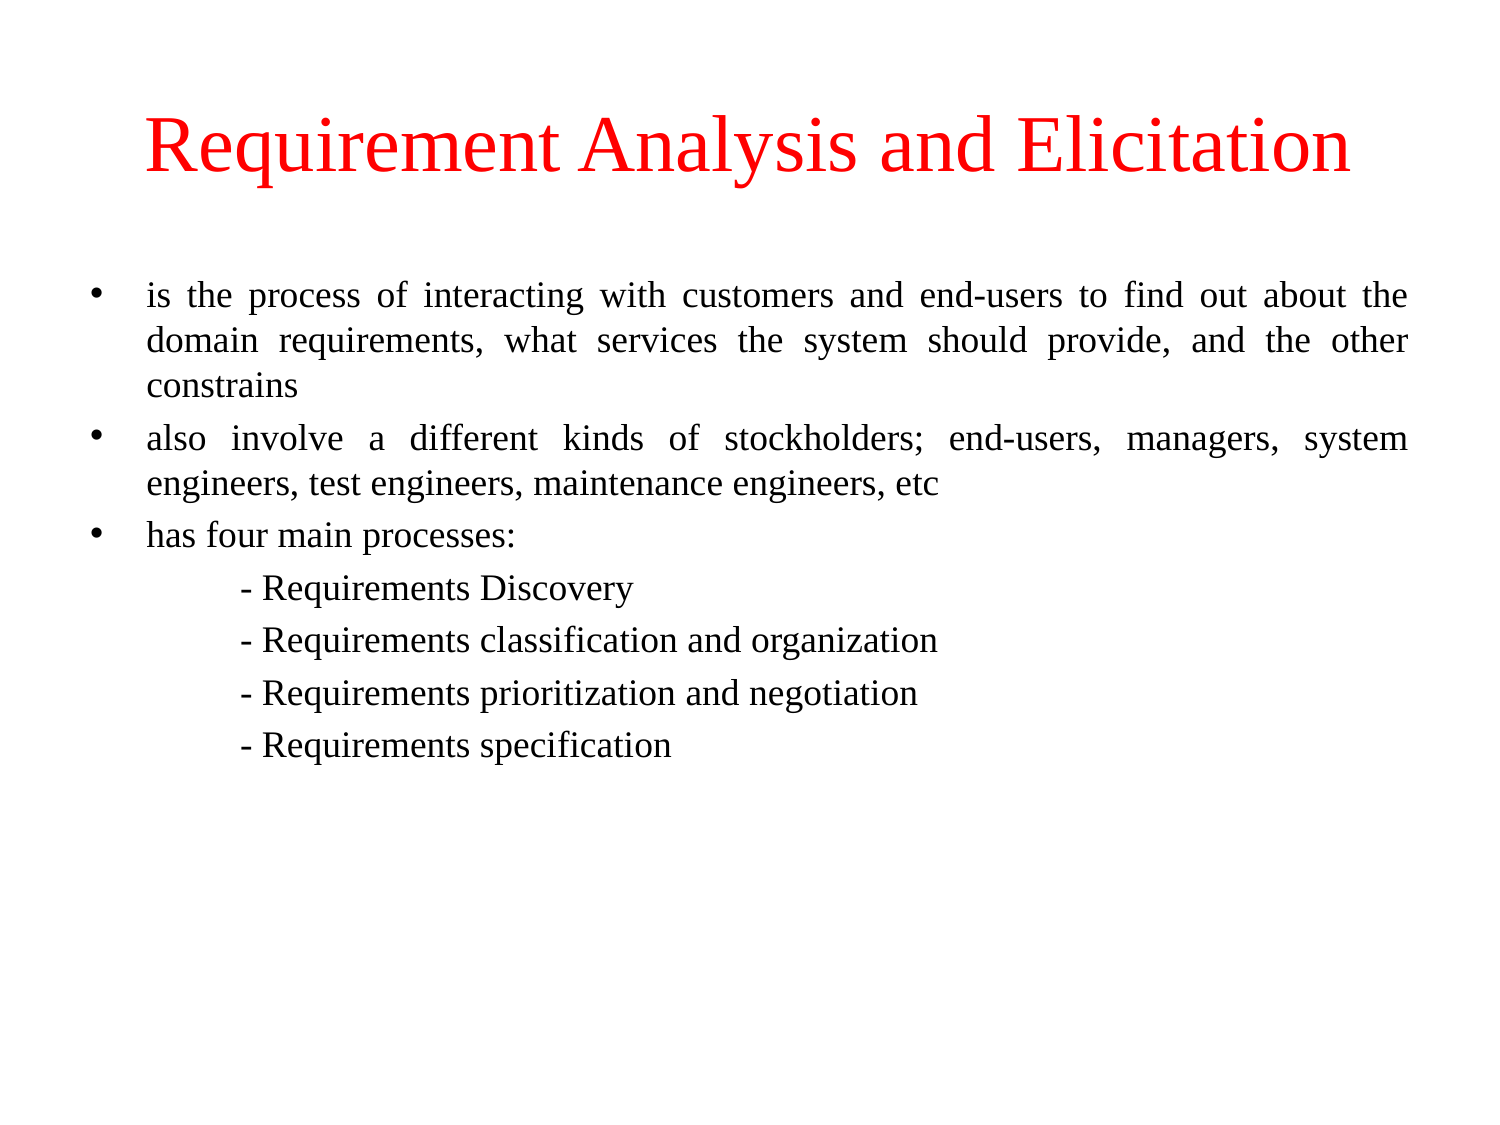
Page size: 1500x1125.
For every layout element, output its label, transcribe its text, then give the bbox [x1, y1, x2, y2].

list is the process of interacting with customers and end-users to find out about the domain requirements, what services the system should provide, and the other constrains also involve a different kinds of stockholders; end-users, managers, system engineers, test engineers, maintenance engineers, etc has four main processes: - Requirements Discovery - Requirements classification and organization - Requirements prioritization and negotiation - Requirements specification [75, 262, 1425, 1005]
title Requirement Analysis and Elicitation [75, 45, 1425, 233]
